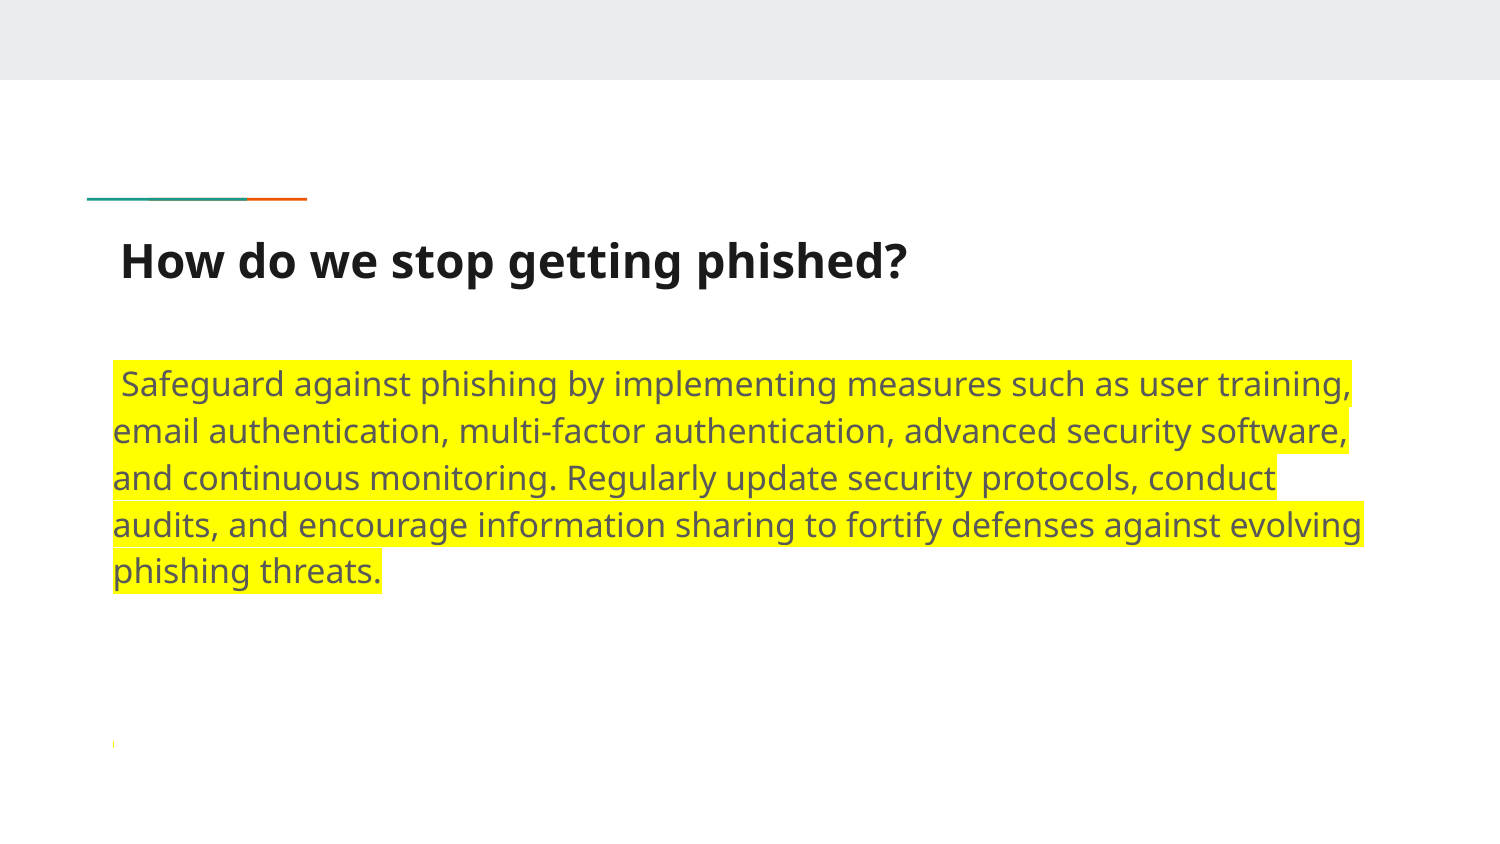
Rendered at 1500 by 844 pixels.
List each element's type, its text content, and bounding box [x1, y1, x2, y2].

list Safeguard against phishing by implementing measures such as user training, email authentication, multi-factor authentication, advanced security software, and continuous monitoring. Regularly update security protocols, conduct audits, and encourage information sharing to fortify defenses against evolving phishing threats. . [112, 341, 1388, 788]
title How do we stop getting phished? [119, 216, 1381, 305]
